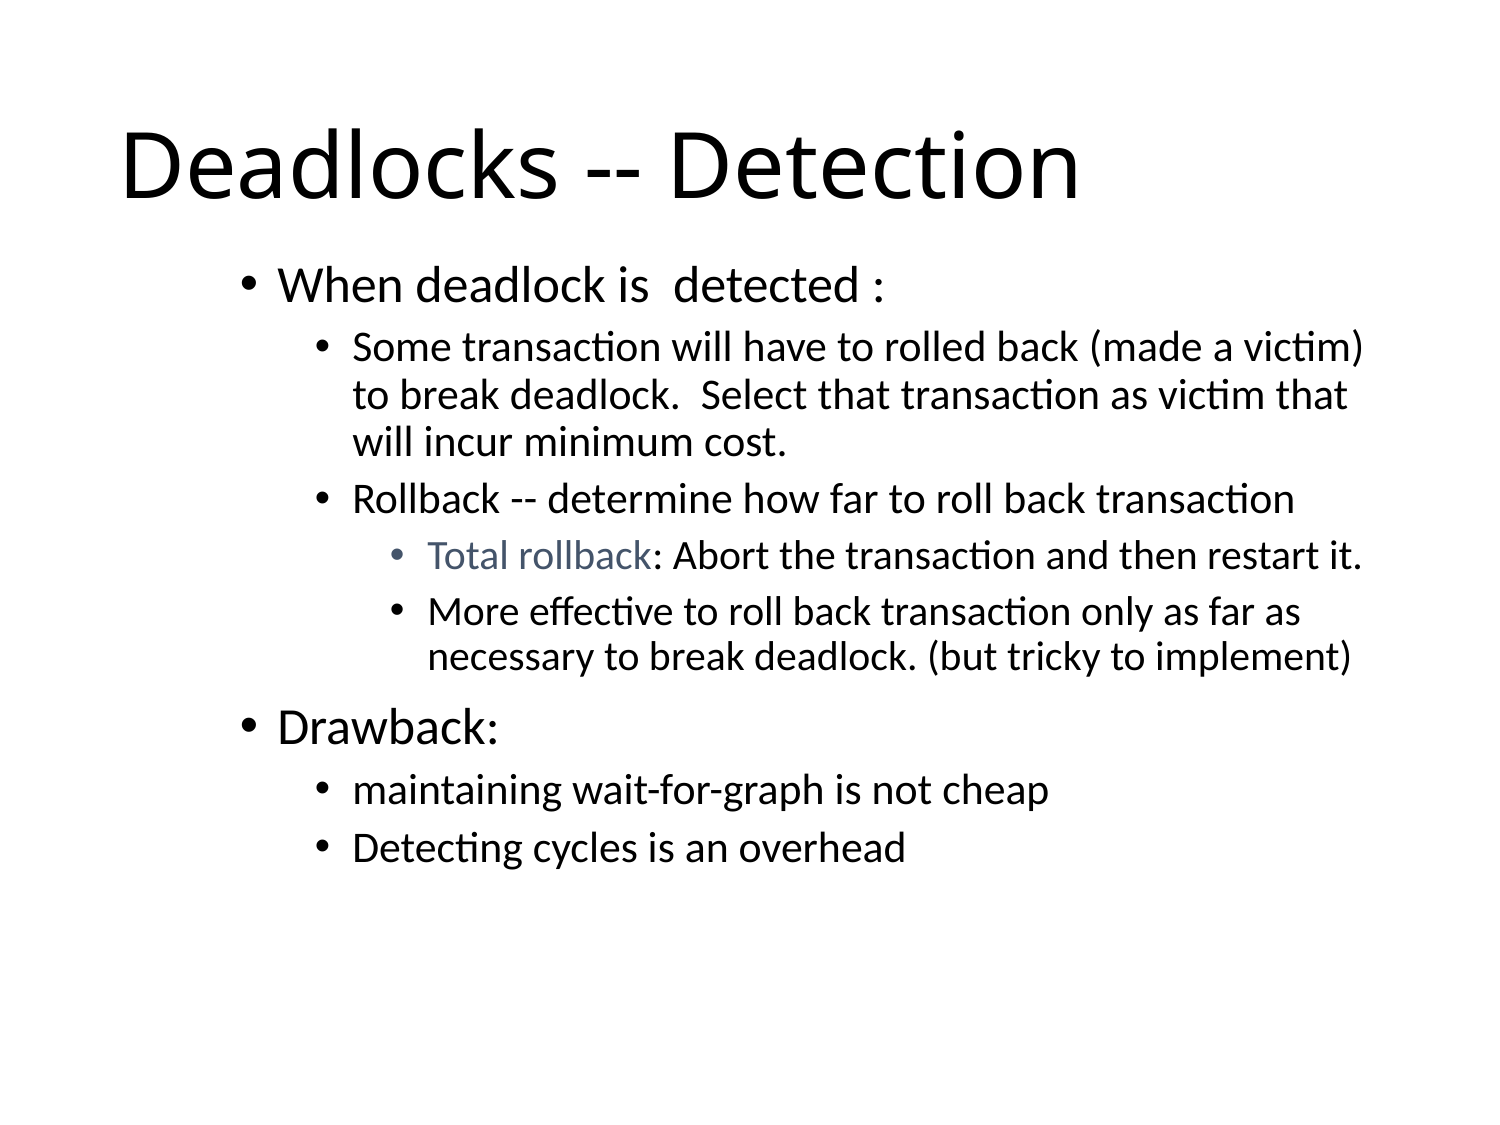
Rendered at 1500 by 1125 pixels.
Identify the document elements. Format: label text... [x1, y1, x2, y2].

title Deadlocks -- Detection [103, 59, 1397, 278]
list When deadlock is detected : Some transaction will have to rolled back (made a victim) to break deadlock. Select that transaction as victim that will incur minimum cost. Rollback -- determine how far to roll back transaction Total rollback: Abort the transaction and then restart it. More effective to roll back transaction only as far as necessary to break deadlock. (but tricky to implement) Drawback: maintaining wait-for-graph is not cheap Detecting cycles is an overhead [224, 249, 1425, 1075]
